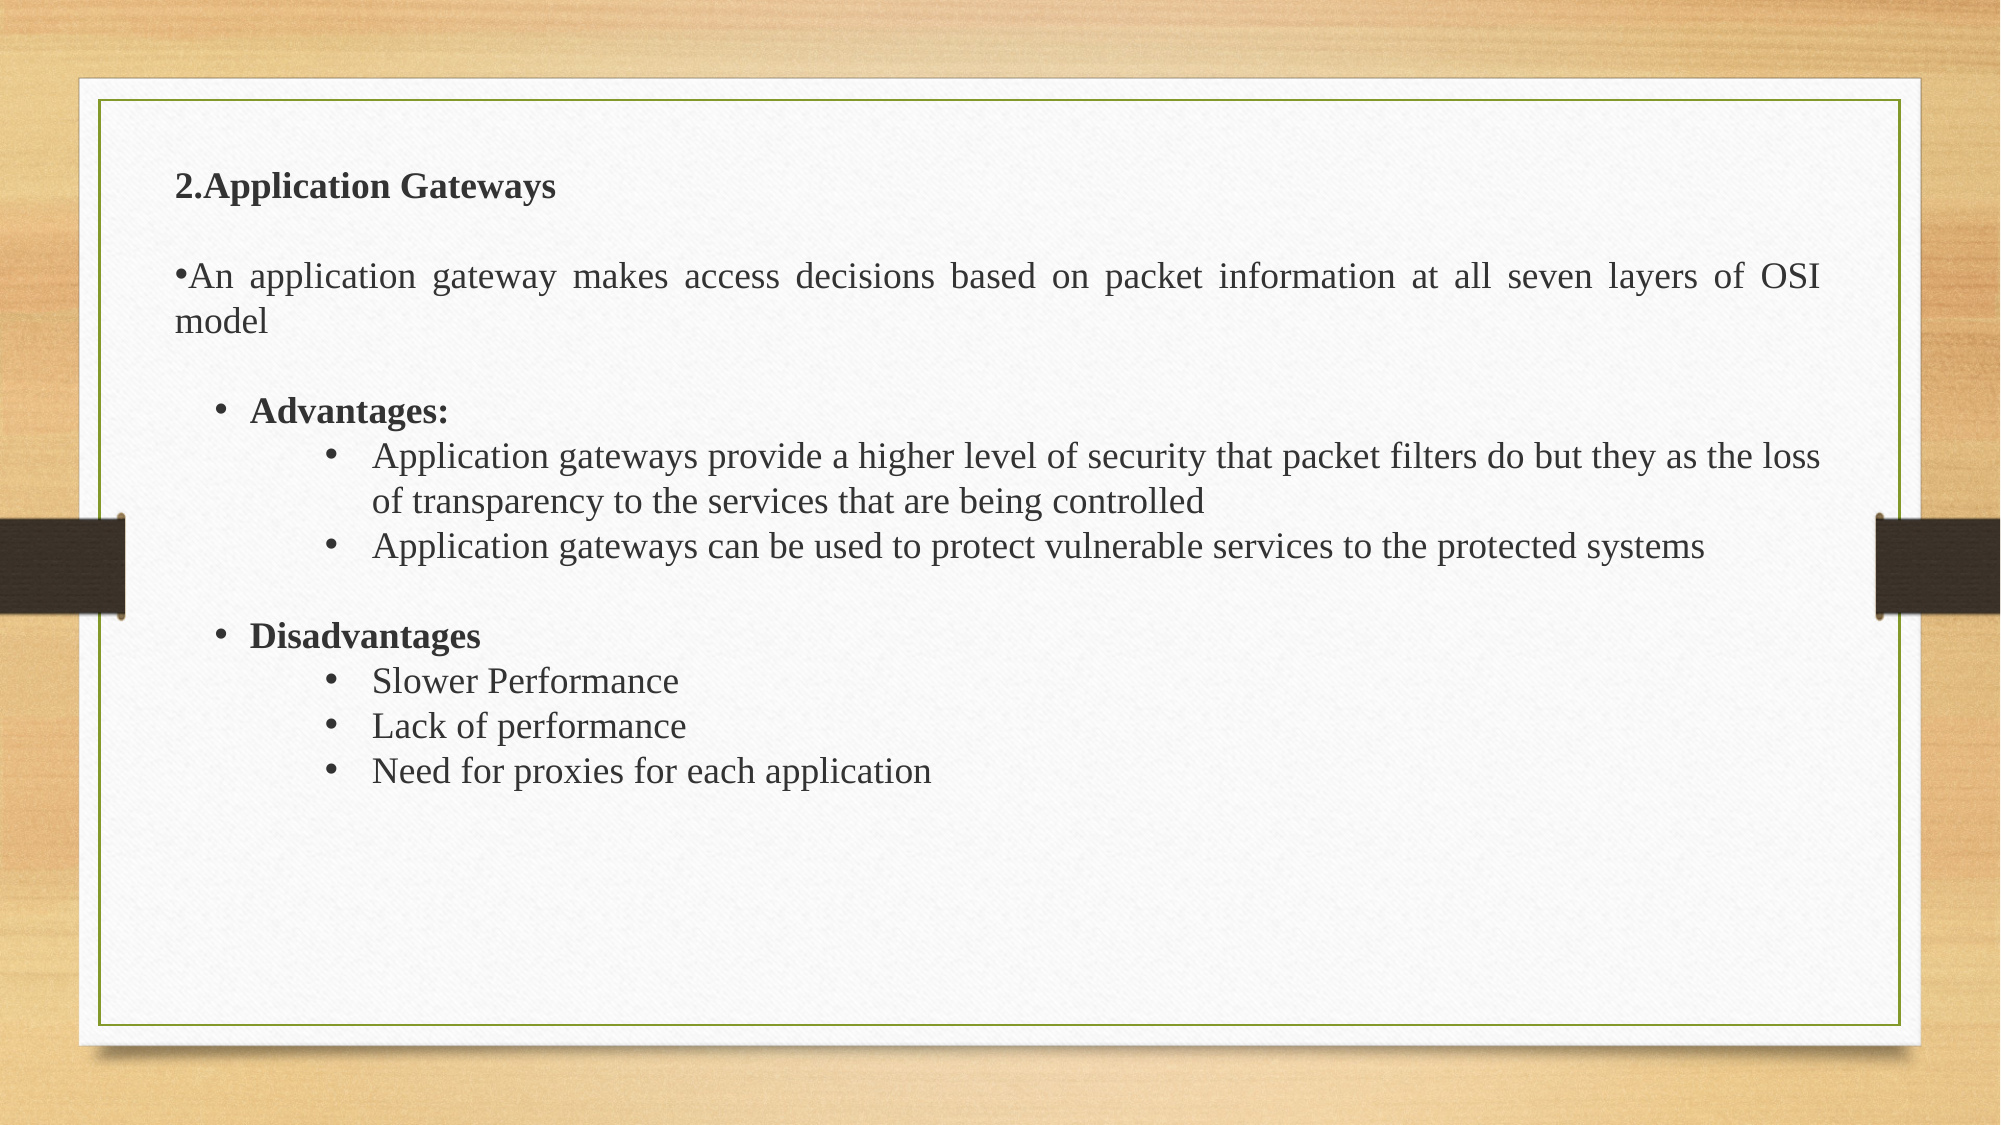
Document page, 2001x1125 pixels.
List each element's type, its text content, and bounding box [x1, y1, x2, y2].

text_box 2.Application Gateways An application gateway makes access decisions based on packet information at all seven layers of OSI model Advantages: Application gateways provide a higher level of security that packet filters do but they as the loss of transparency to the services that are being controlled Application gateways can be used to protect vulnerable services to the protected systems Disadvantages Slower Performance Lack of performance Need for proxies for each application [160, 153, 1838, 799]
picture [0, 0, 2001, 1125]
